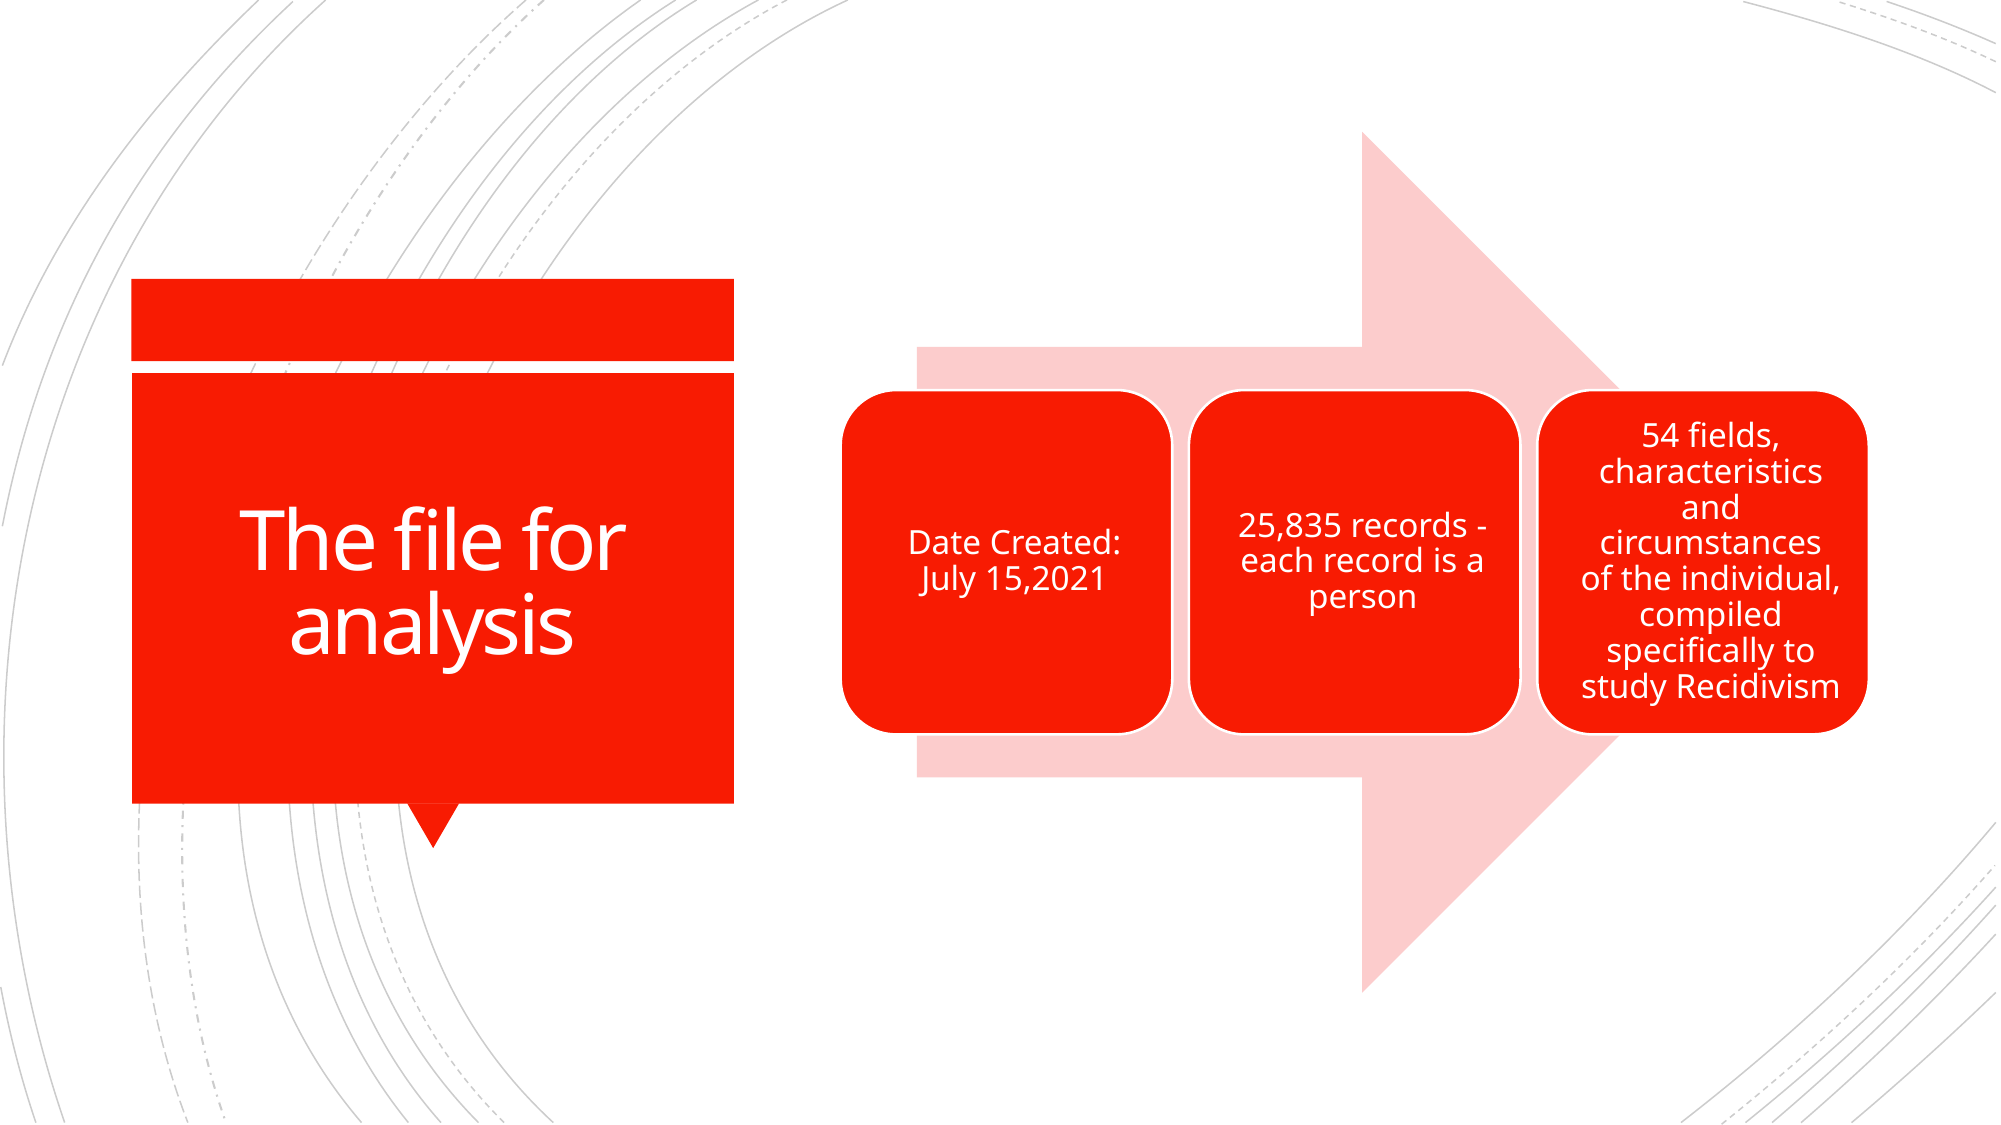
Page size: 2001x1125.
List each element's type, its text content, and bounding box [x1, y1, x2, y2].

title The file for analysis [145, 385, 720, 789]
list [839, 131, 1871, 993]
